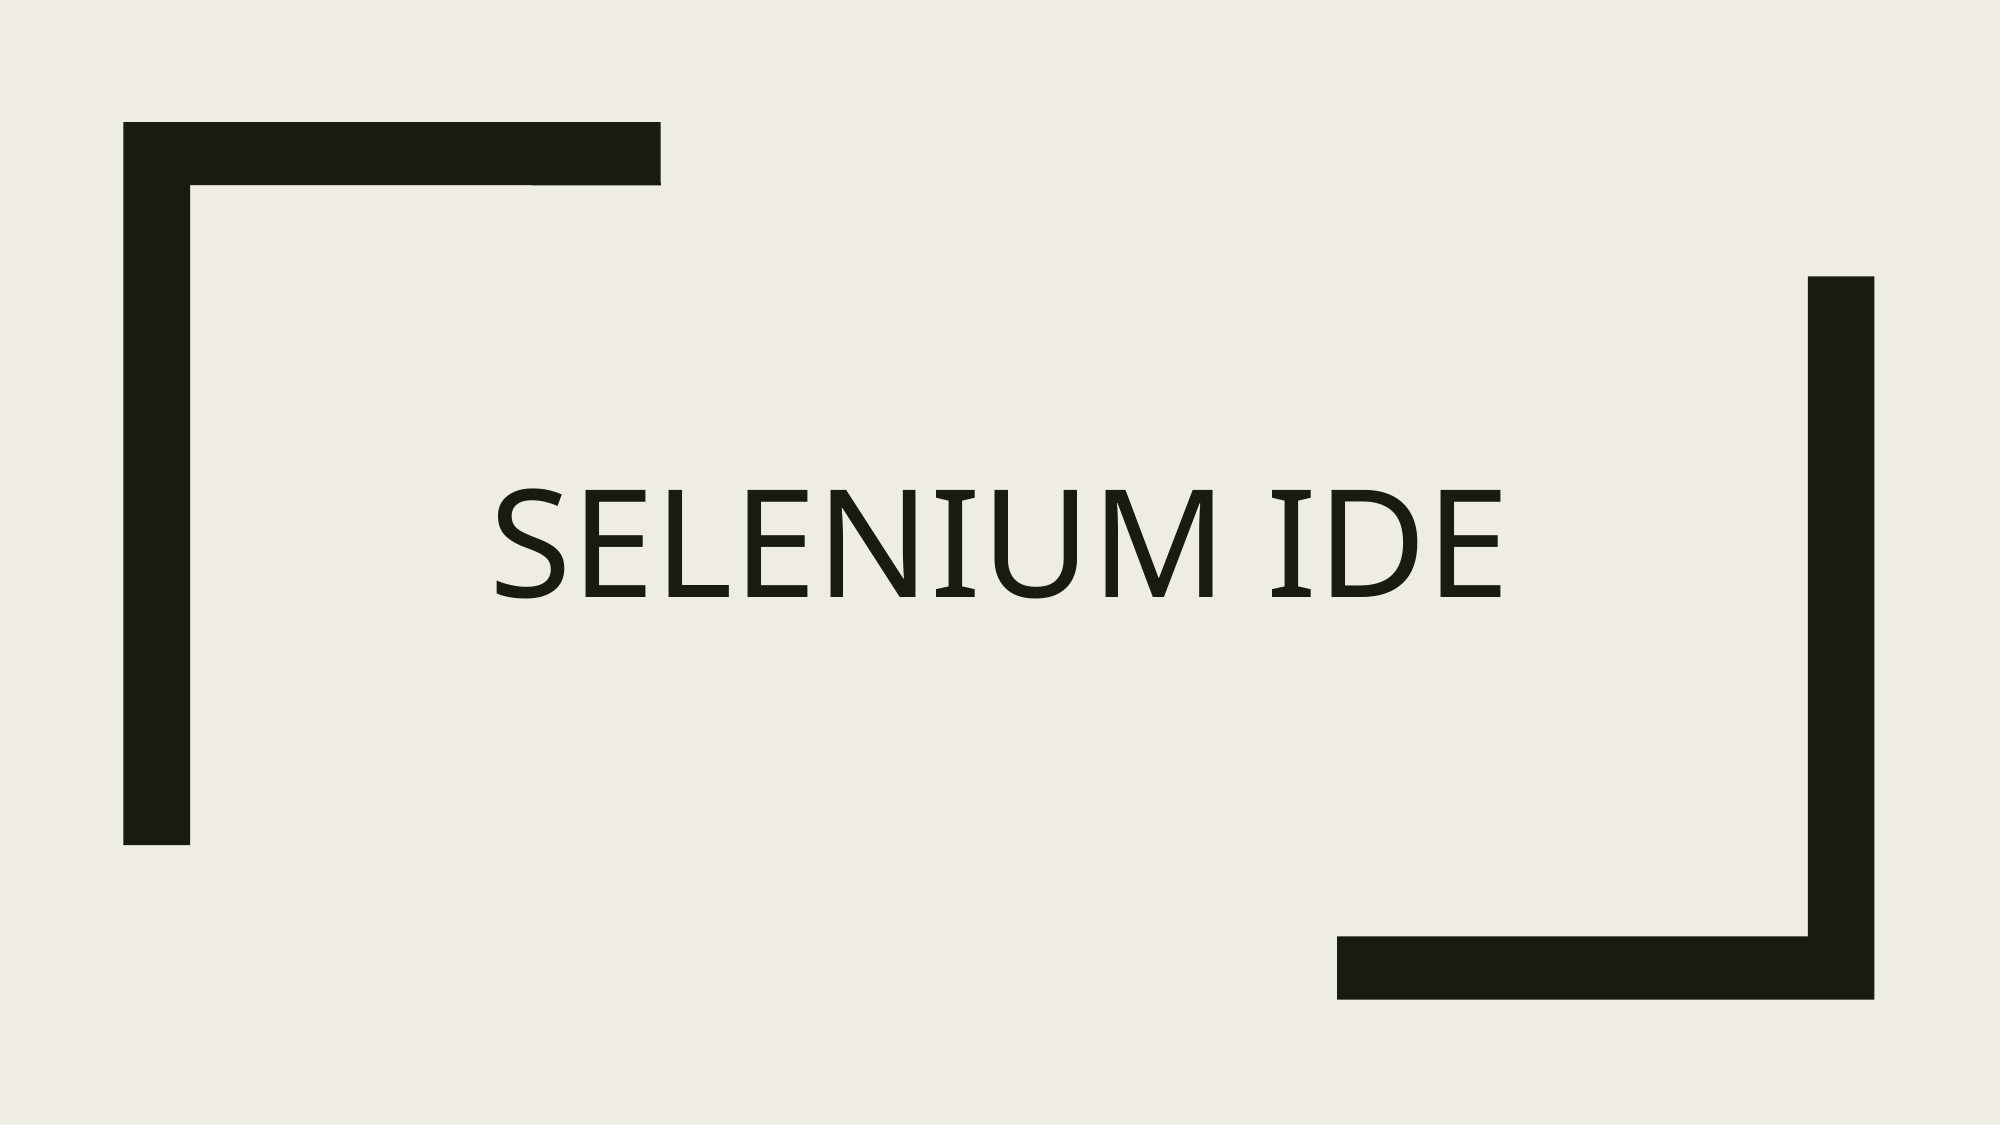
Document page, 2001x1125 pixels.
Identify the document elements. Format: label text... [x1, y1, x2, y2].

title Selenium IDE [314, 293, 1686, 638]
